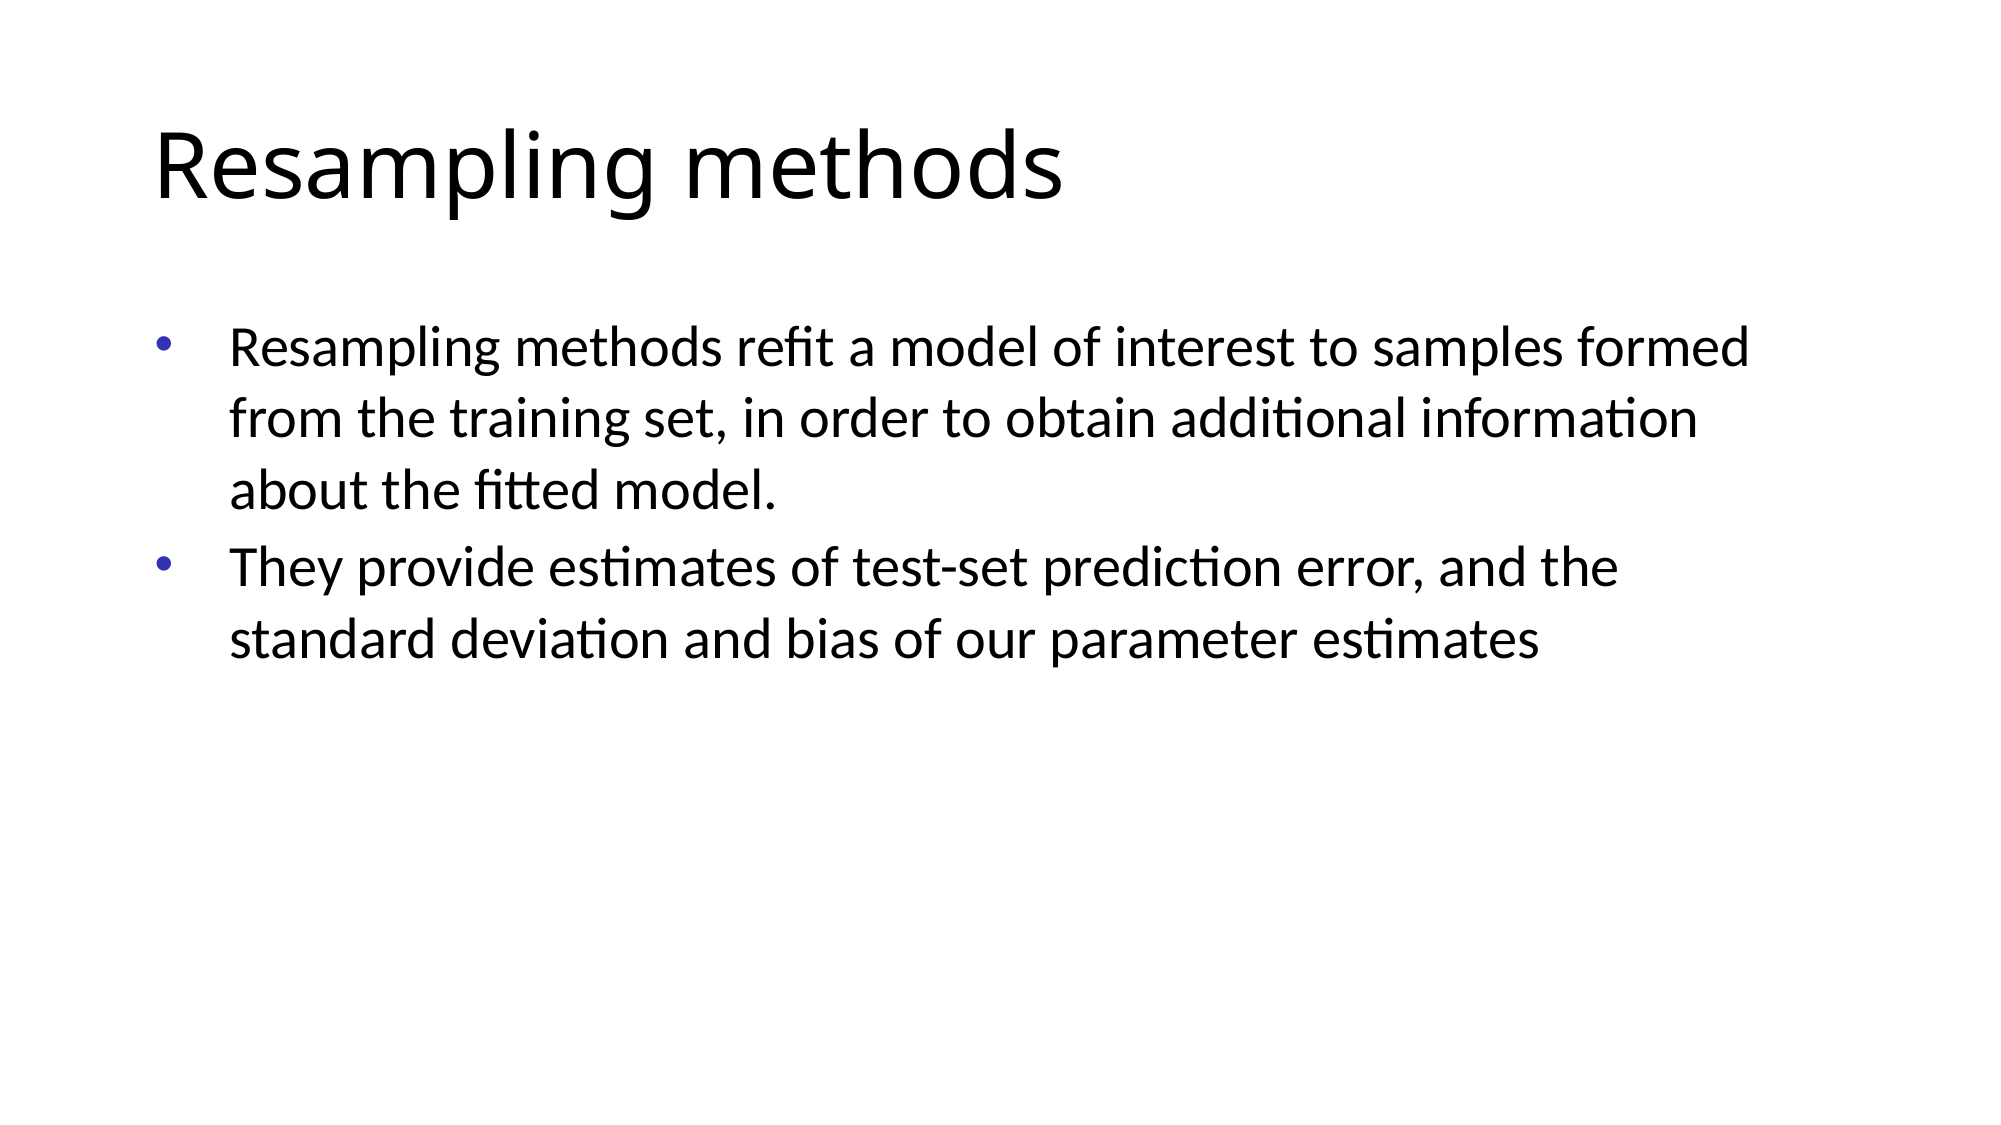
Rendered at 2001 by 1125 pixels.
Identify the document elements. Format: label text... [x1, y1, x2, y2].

list Resampling methods refit a model of interest to samples formed from the training set, in order to obtain additional information about the fitted model. They provide estimates of test-set prediction error, and the standard deviation and bias of our parameter estimates [137, 299, 1863, 1014]
title Resampling methods [137, 59, 1863, 278]
